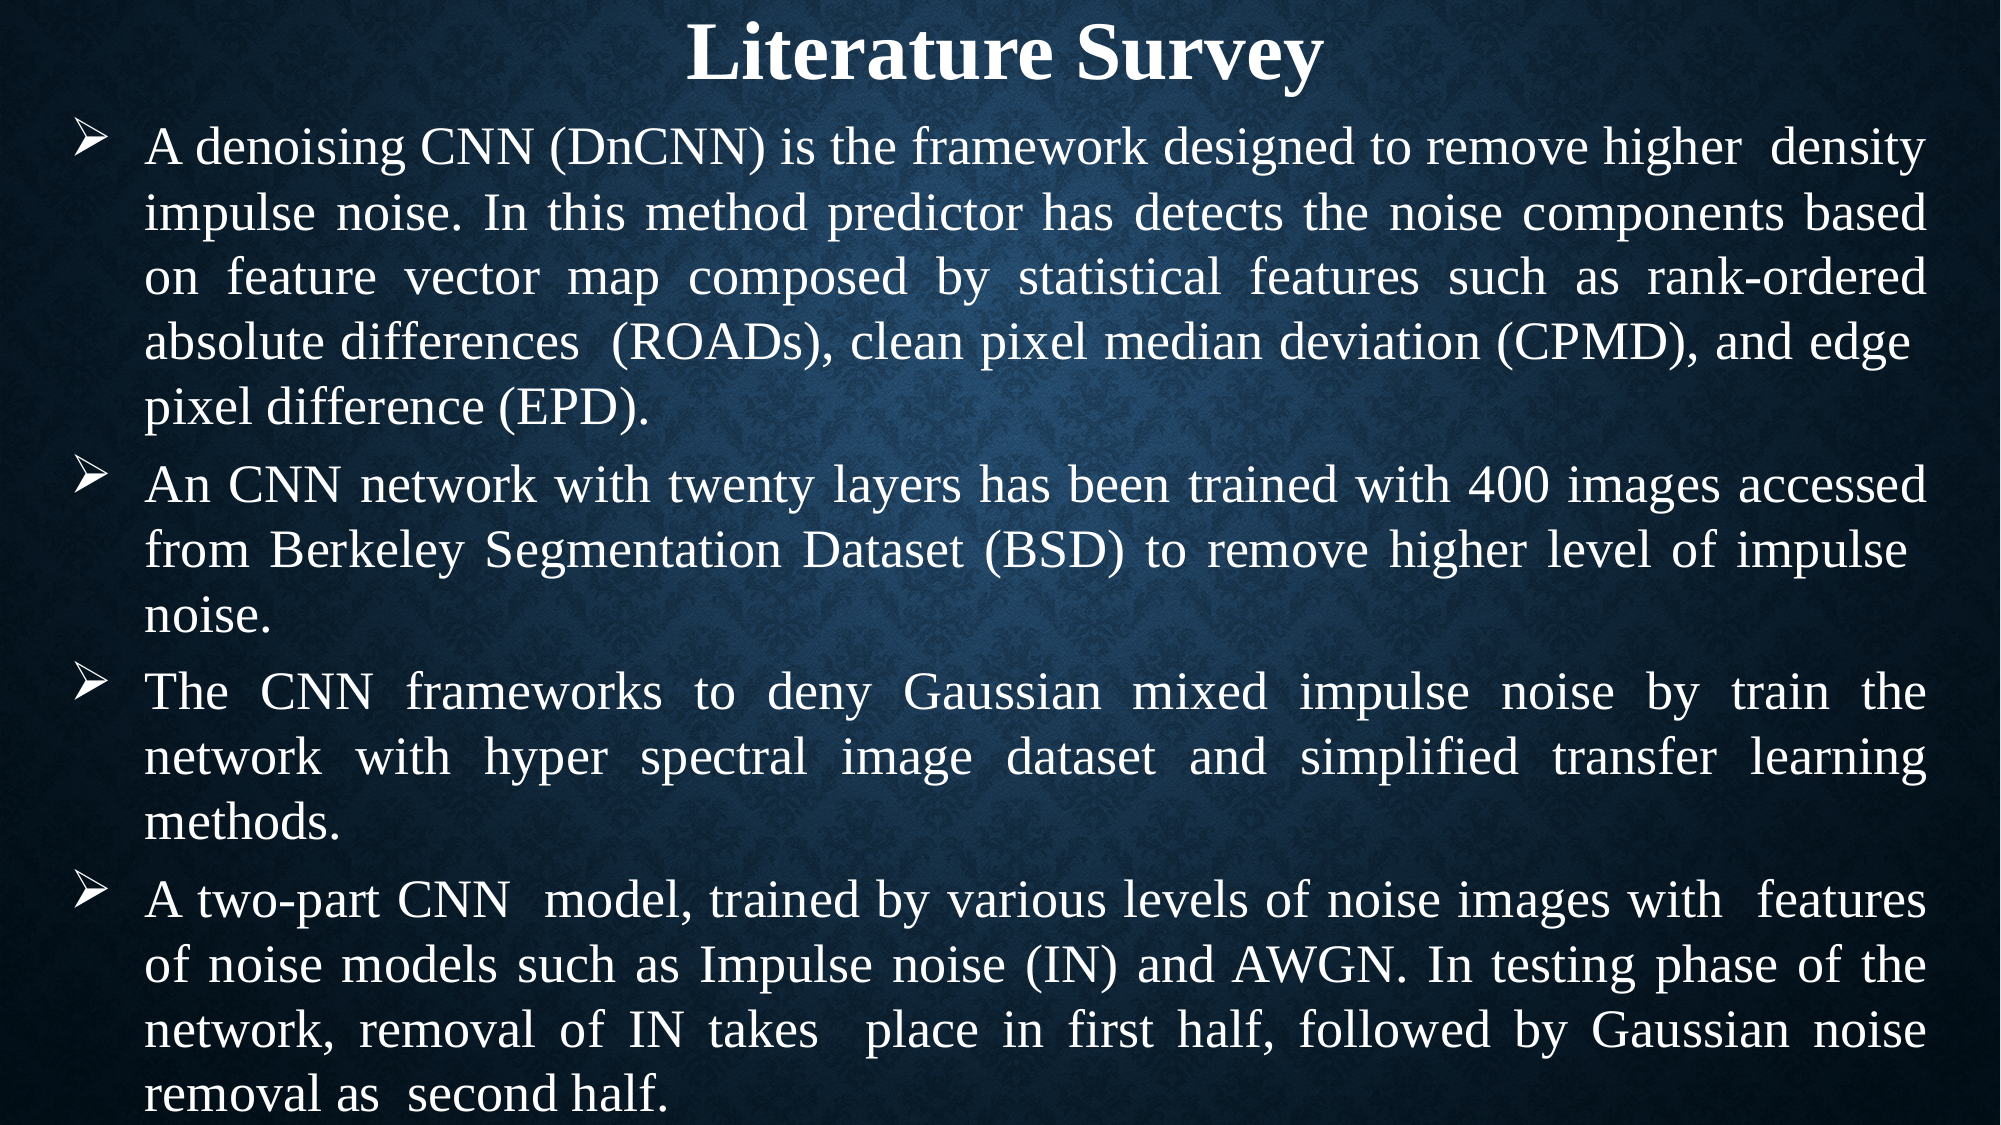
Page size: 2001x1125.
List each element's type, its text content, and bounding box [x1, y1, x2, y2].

text_box Literature Survey [310, 0, 1661, 103]
text_box A denoising CNN (DnCNN) is the framework designed to remove higher density impulse noise. In this method predictor has detects the noise components based on feature vector map composed by statistical features such as rank-ordered absolute differences (ROADs), clean pixel median deviation (CPMD), and edge pixel difference (EPD). An CNN network with twenty layers has been trained with 400 images accessed from Berkeley Segmentation Dataset (BSD) to remove higher level of impulse noise. The CNN frameworks to deny Gaussian mixed impulse noise by train the network with hyper spectral image dataset and simplified transfer learning methods. A two-part CNN model, trained by various levels of noise images with features of noise models such as Impulse noise (IN) and AWGN. In testing phase of the network, removal of IN takes place in first half, followed by Gaussian noise removal as second half. [55, 103, 1945, 1125]
